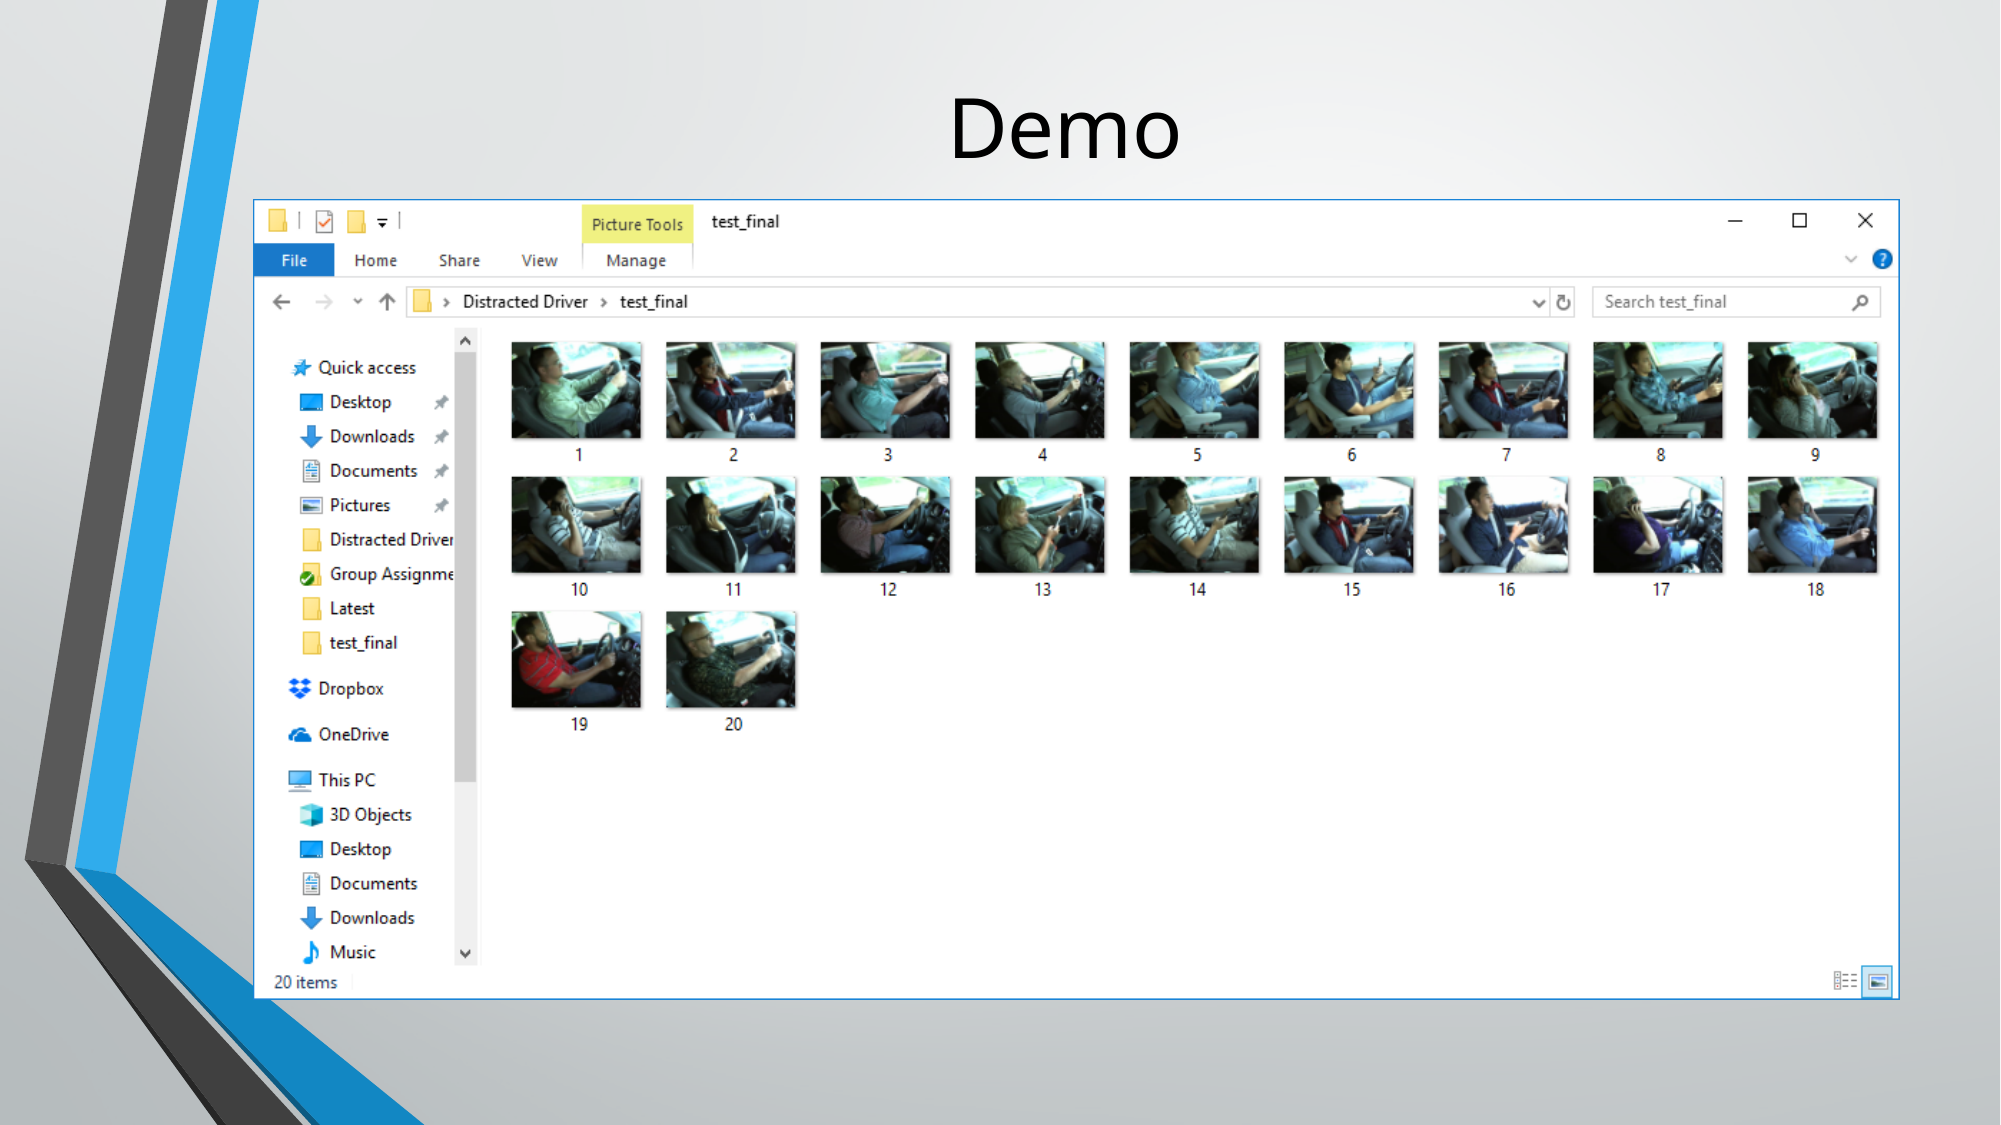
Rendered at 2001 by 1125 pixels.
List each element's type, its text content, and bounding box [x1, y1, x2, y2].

text_box Demo [243, 49, 1887, 200]
picture [253, 199, 1900, 1000]
